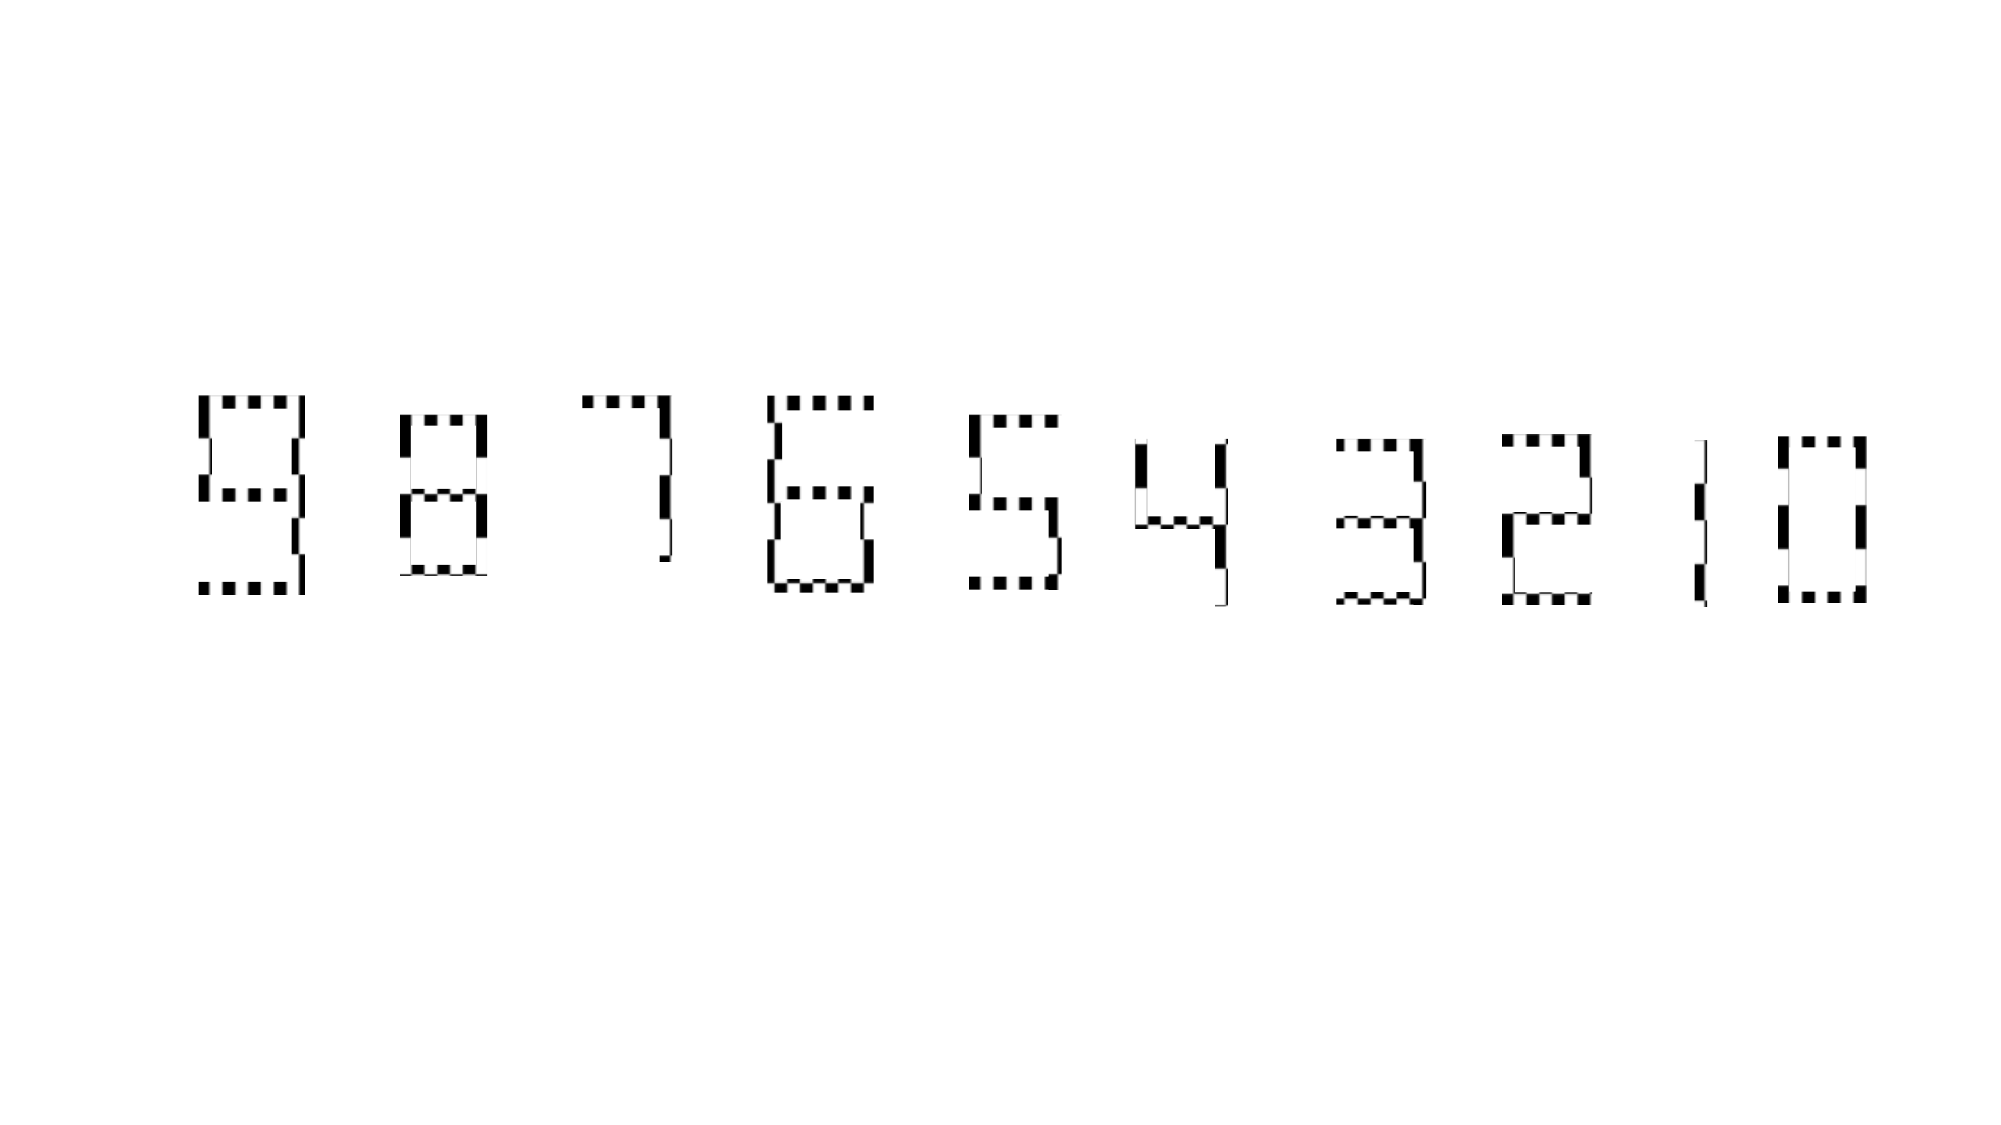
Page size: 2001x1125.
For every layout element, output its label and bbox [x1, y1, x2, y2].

picture [1501, 433, 1593, 606]
picture [399, 414, 488, 577]
picture [581, 394, 673, 563]
picture [766, 395, 875, 593]
picture [1693, 439, 1708, 607]
picture [1134, 438, 1229, 607]
picture [1777, 435, 1868, 604]
picture [1335, 438, 1427, 606]
picture [198, 394, 306, 596]
picture [968, 414, 1063, 591]
